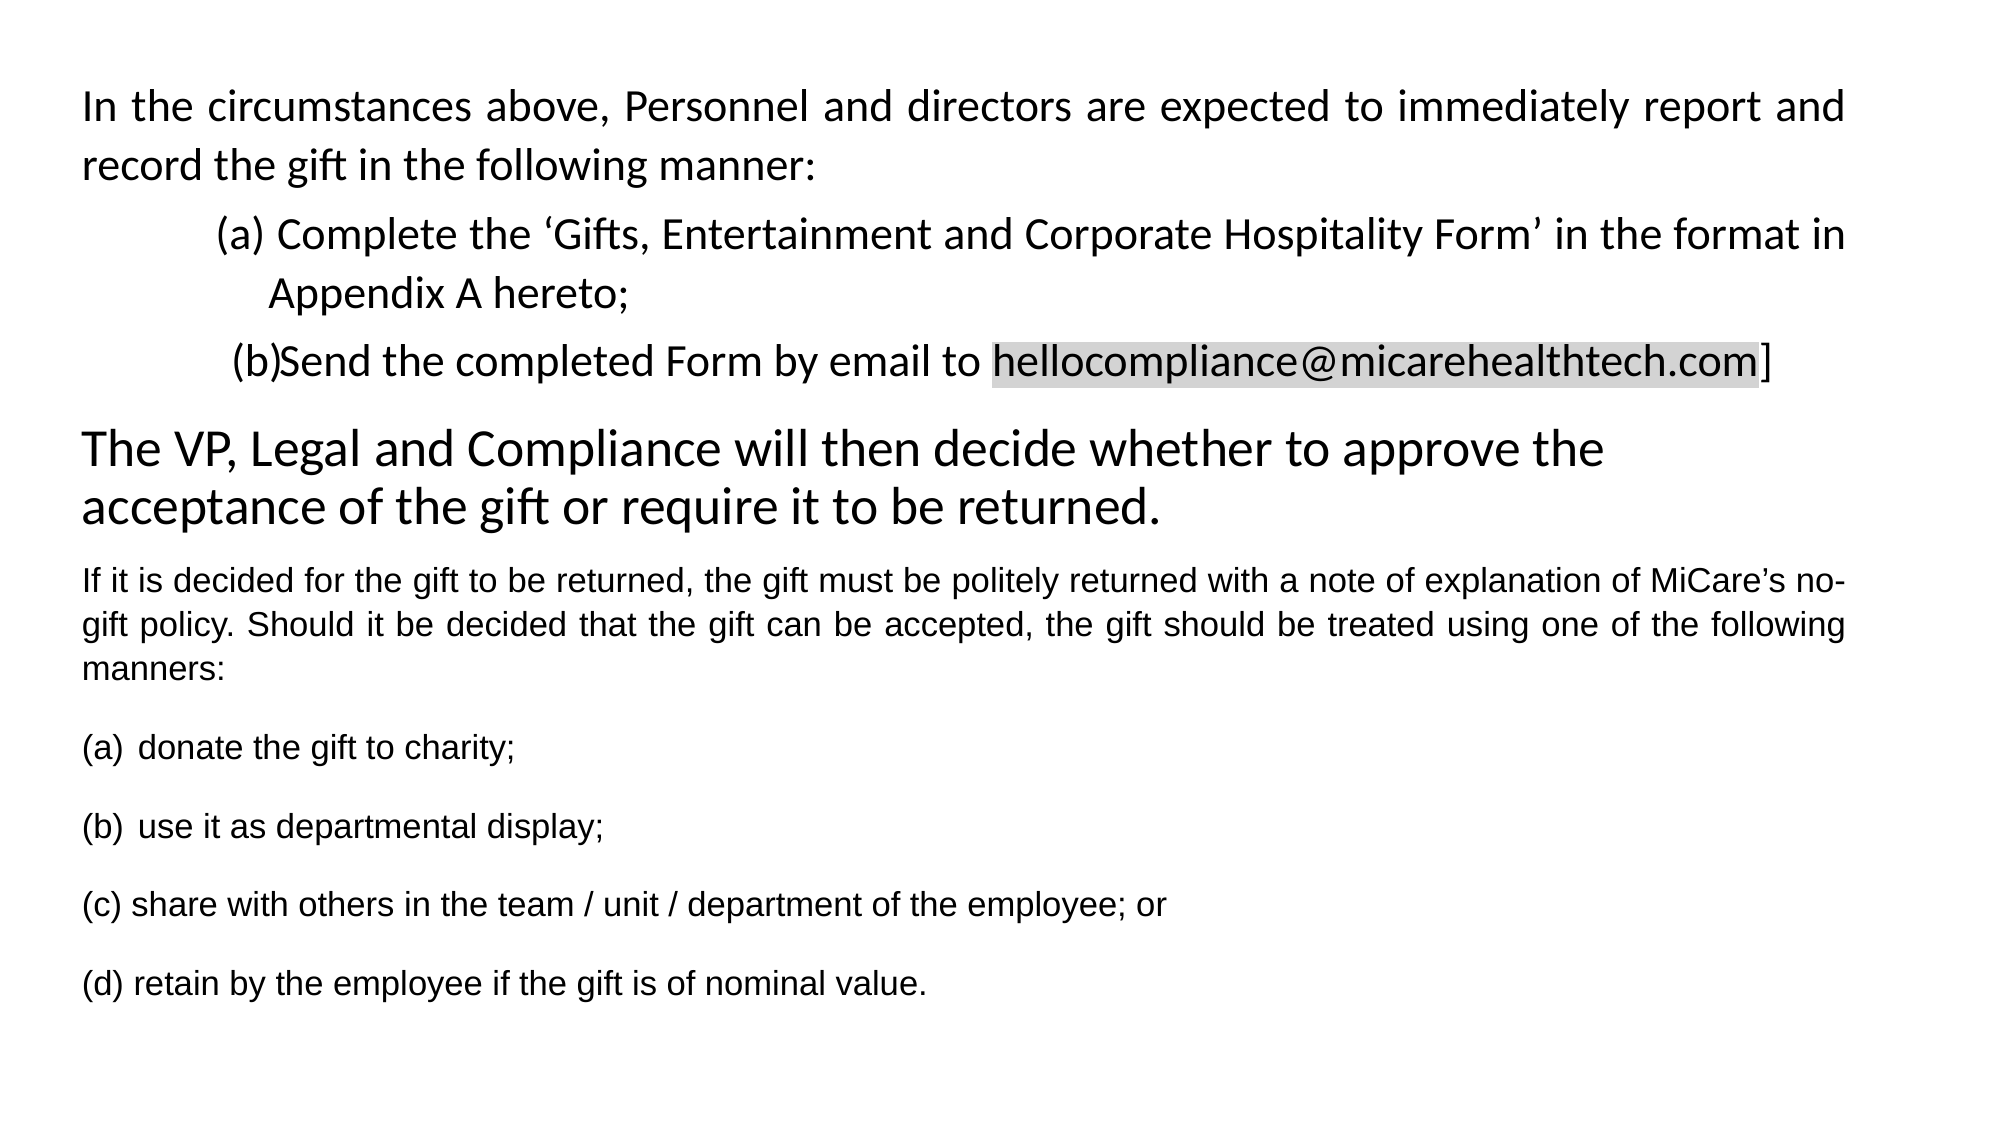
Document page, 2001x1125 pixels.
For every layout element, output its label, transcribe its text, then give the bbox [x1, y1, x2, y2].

list In the circumstances above, Personnel and directors are expected to immediately report and record the gift in the following manner: Complete the ‘Gifts, Entertainment and Corporate Hospitality Form’ in the format in Appendix A hereto; Send the completed Form by email to hellocompliance@micarehealthtech.com] The VP, Legal and Compliance will then decide whether to approve the acceptance of the gift or require it to be returned. If it is decided for the gift to be returned, the gift must be politely returned with a note of explanation of MiCare’s no-gift policy. Should it be decided that the gift can be accepted, the gift should be treated using one of the following manners: donate the gift to charity; use it as departmental display; (c) share with others in the team / unit / department of the employee; or (d) retain by the employee if the gift is of nominal value. [66, 64, 1863, 1014]
